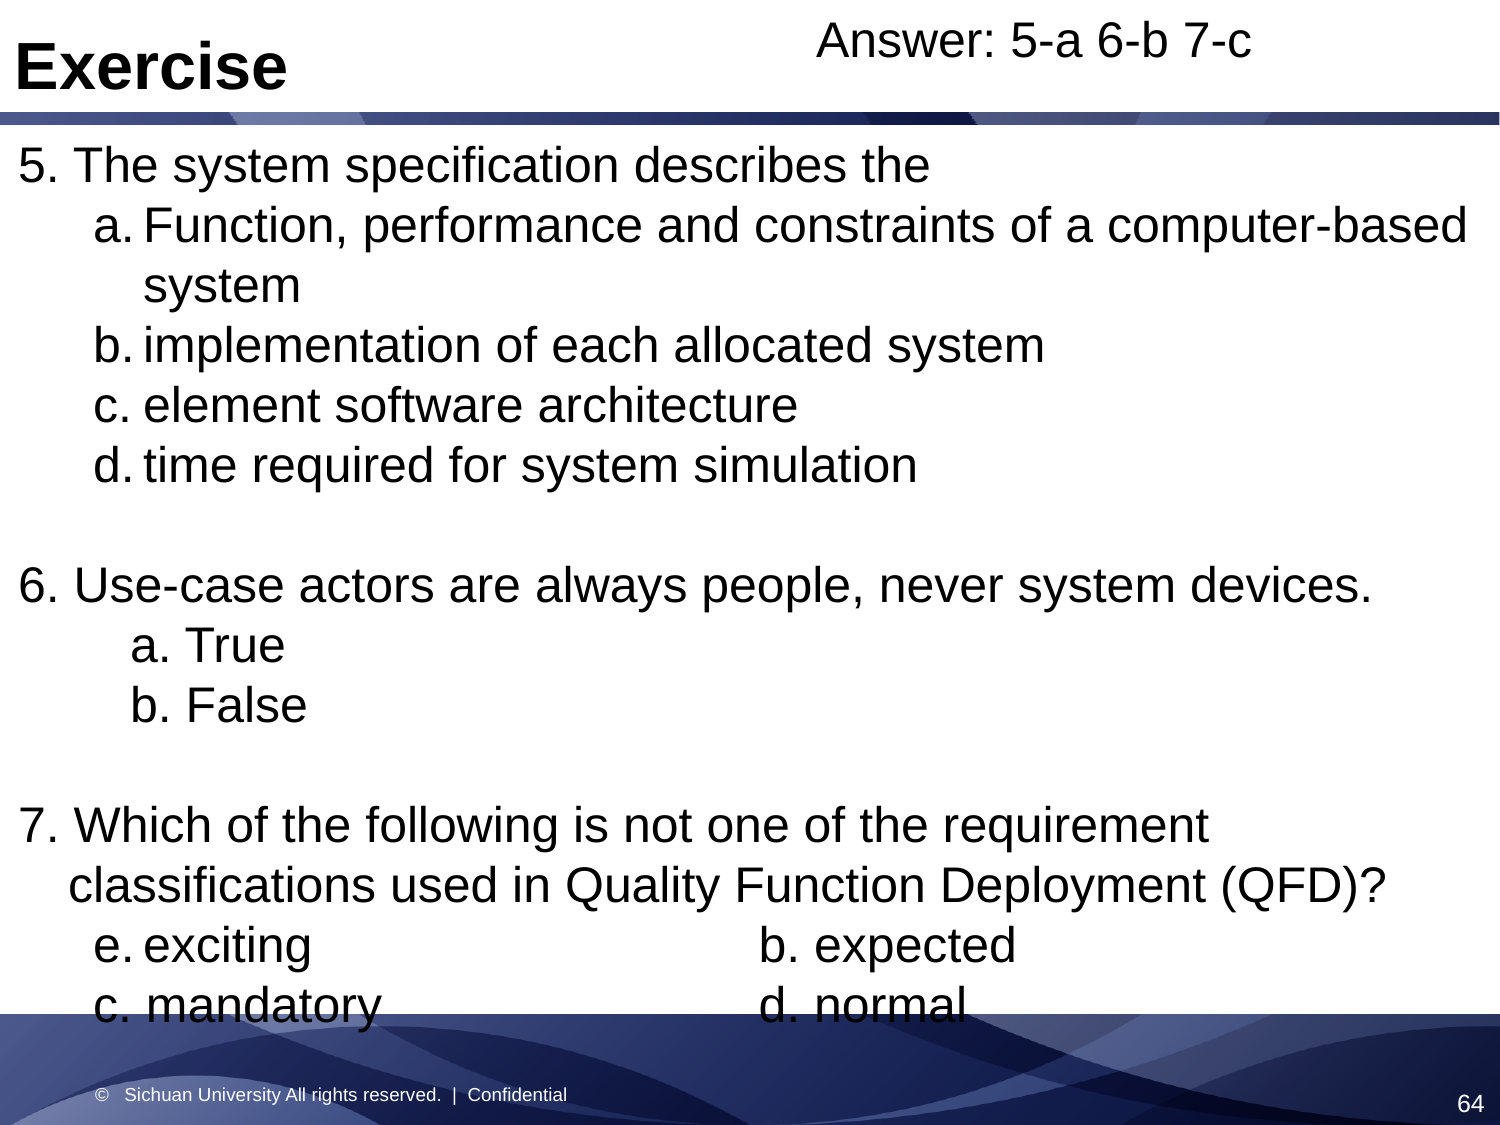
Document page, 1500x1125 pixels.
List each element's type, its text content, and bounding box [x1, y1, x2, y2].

picture [1254, 112, 1500, 125]
picture [0, 1014, 1500, 1125]
text_box 64 [1187, 1087, 1500, 1125]
text_box Exercise [0, 0, 1254, 126]
text_box Answer: 5-a 6-b 7-c [726, 0, 1406, 75]
text_box 5. The system specification describes the Function, performance and constraints of a computer-based system implementation of each allocated system element software architecture time required for system simulation 6. Use-case actors are always people, never system devices. a. True b. False 7. Which of the following is not one of the requirement classifications used in Quality Function Deployment (QFD)? exciting b. expected c. mandatory d. normal [3, 125, 1500, 1041]
text_box © Sichuan University All rights reserved. | Confidential [0, 1062, 663, 1113]
